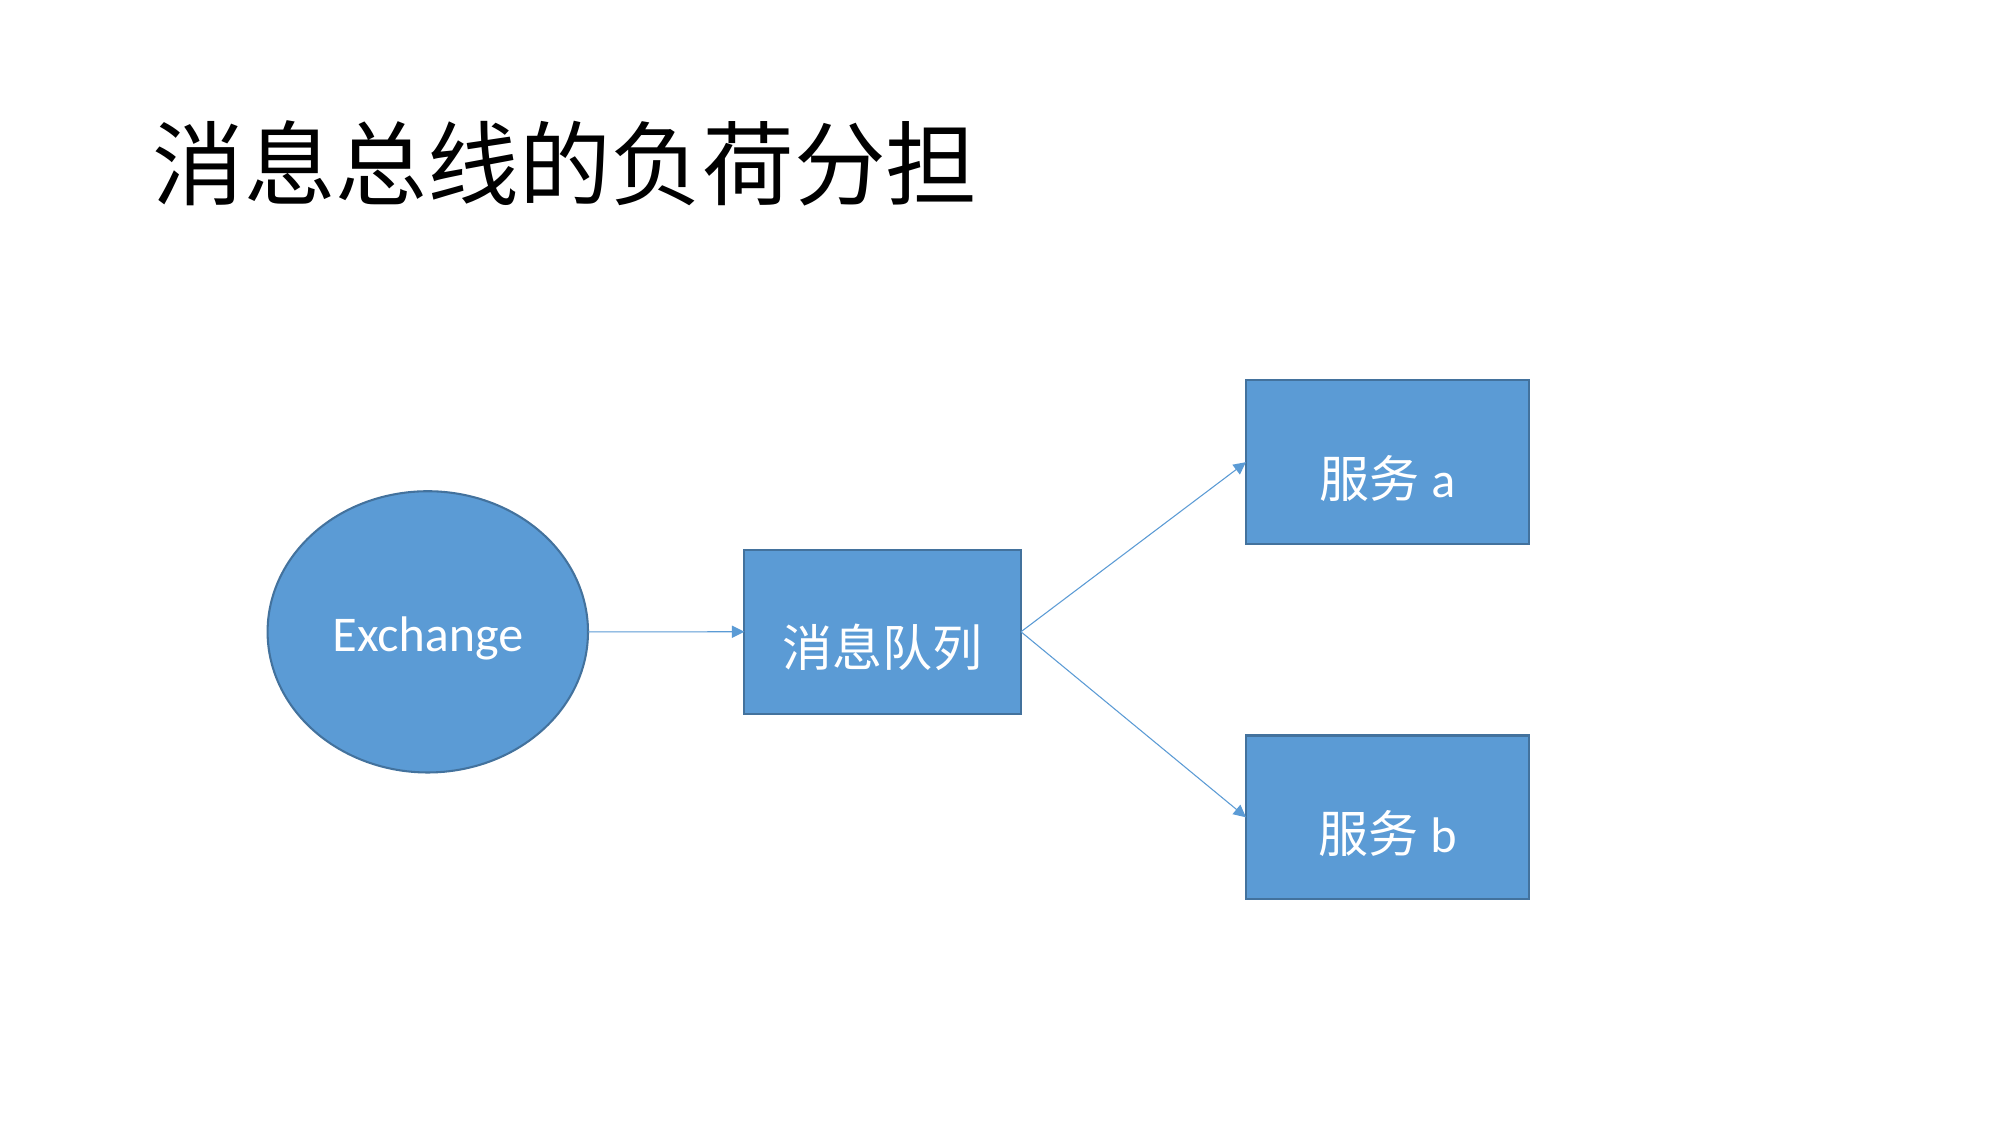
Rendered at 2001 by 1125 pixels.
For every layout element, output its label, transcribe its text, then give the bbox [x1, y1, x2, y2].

text_box 服务a [1245, 379, 1530, 545]
text_box 消息队列 [743, 549, 1020, 715]
title 消息总线的负荷分担 [137, 59, 1863, 278]
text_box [1020, 631, 1246, 818]
text_box Exchange [266, 490, 590, 774]
text_box 服务b [1245, 734, 1530, 900]
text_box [1020, 462, 1246, 631]
